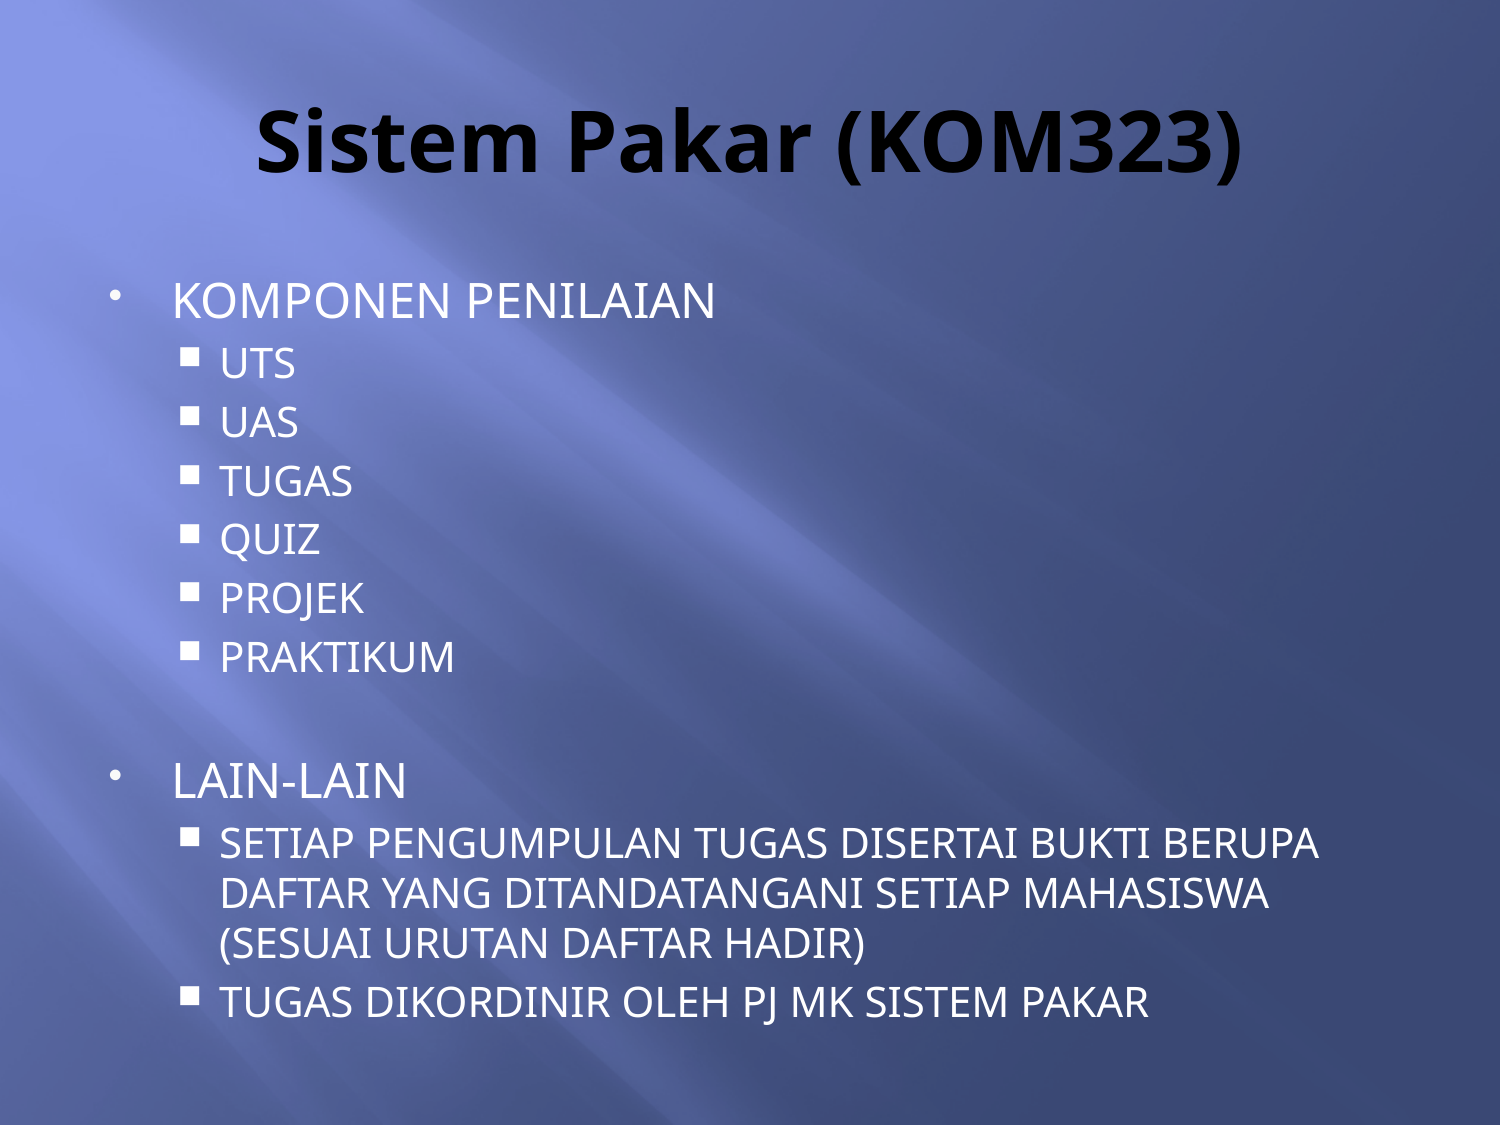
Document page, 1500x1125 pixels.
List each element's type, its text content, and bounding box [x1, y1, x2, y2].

list KOMPONEN PENILAIAN UTS UAS TUGAS QUIZ PROJEK PRAKTIKUM LAIN-LAIN SETIAP PENGUMPULAN TUGAS DISERTAI BUKTI BERUPA DAFTAR YANG DITANDATANGANI SETIAP MAHASISWA (SESUAI URUTAN DAFTAR HADIR) TUGAS DIKORDINIR OLEH PJ MK SISTEM PAKAR [75, 262, 1425, 1035]
title Sistem Pakar (KOM323) [75, 45, 1425, 233]
